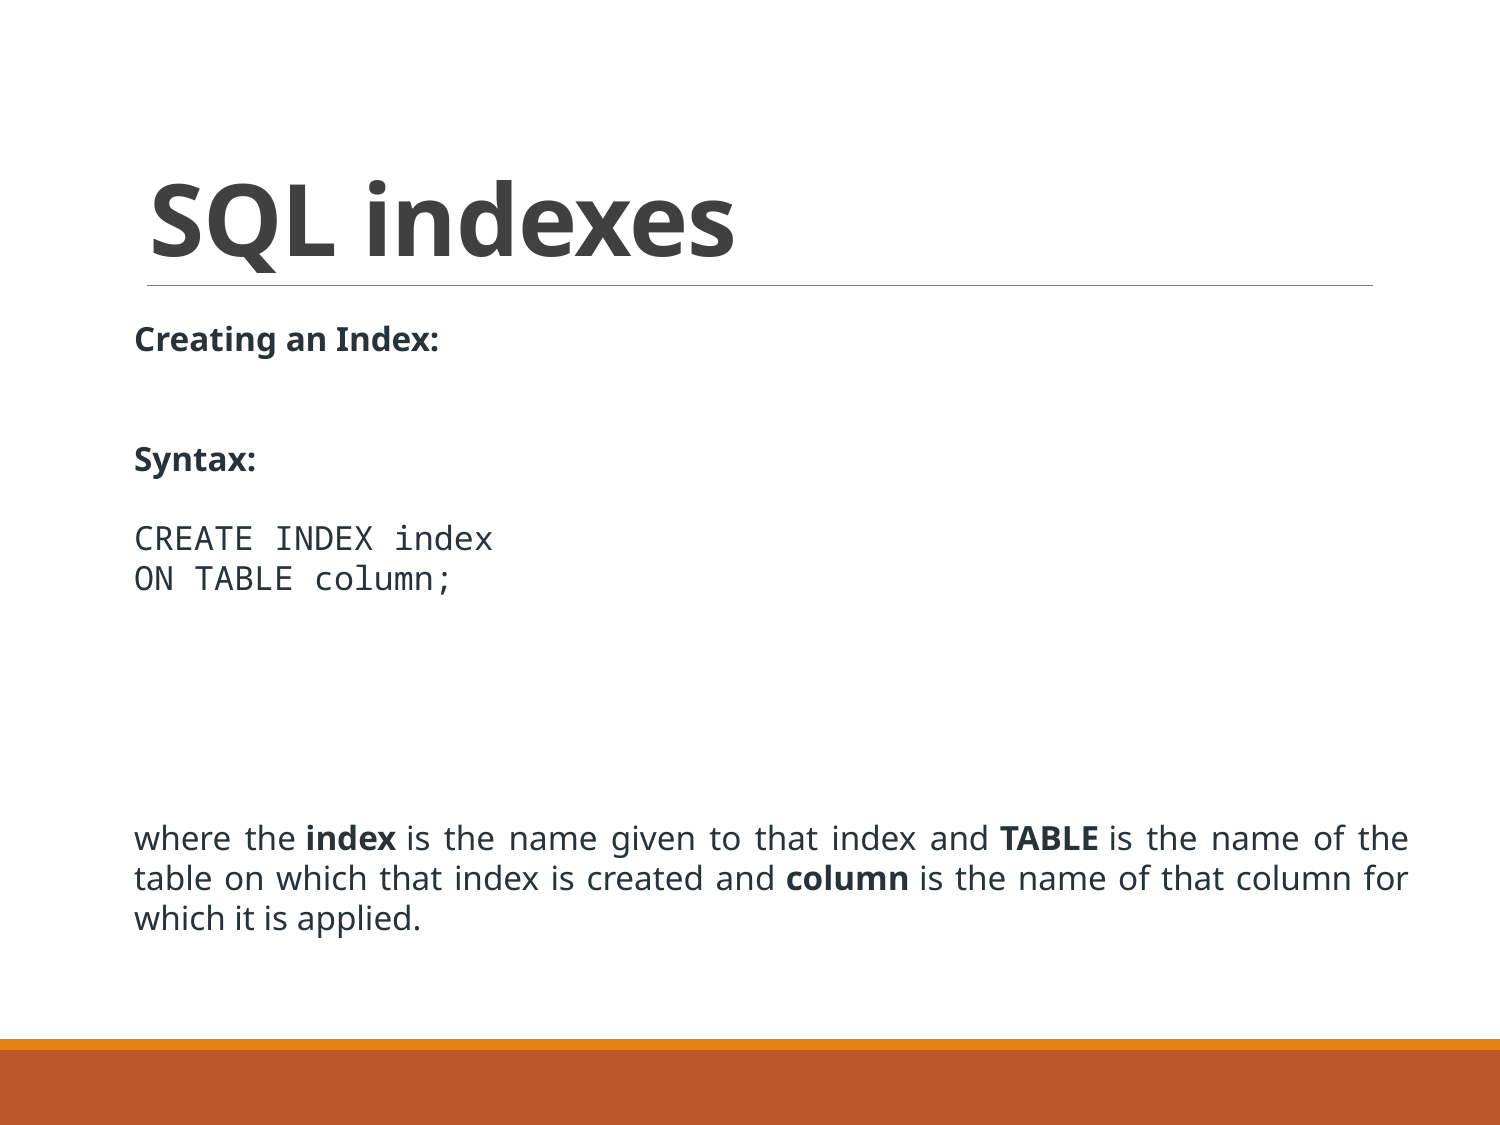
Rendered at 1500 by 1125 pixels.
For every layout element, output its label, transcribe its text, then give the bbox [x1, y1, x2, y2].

text_box Creating an Index: Syntax: CREATE INDEX index ON TABLE column; where the index is the name given to that index and TABLE is the name of the table on which that index is created and column is the name of that column for which it is applied. [134, 317, 1410, 937]
title SQL indexes [134, 47, 1373, 285]
